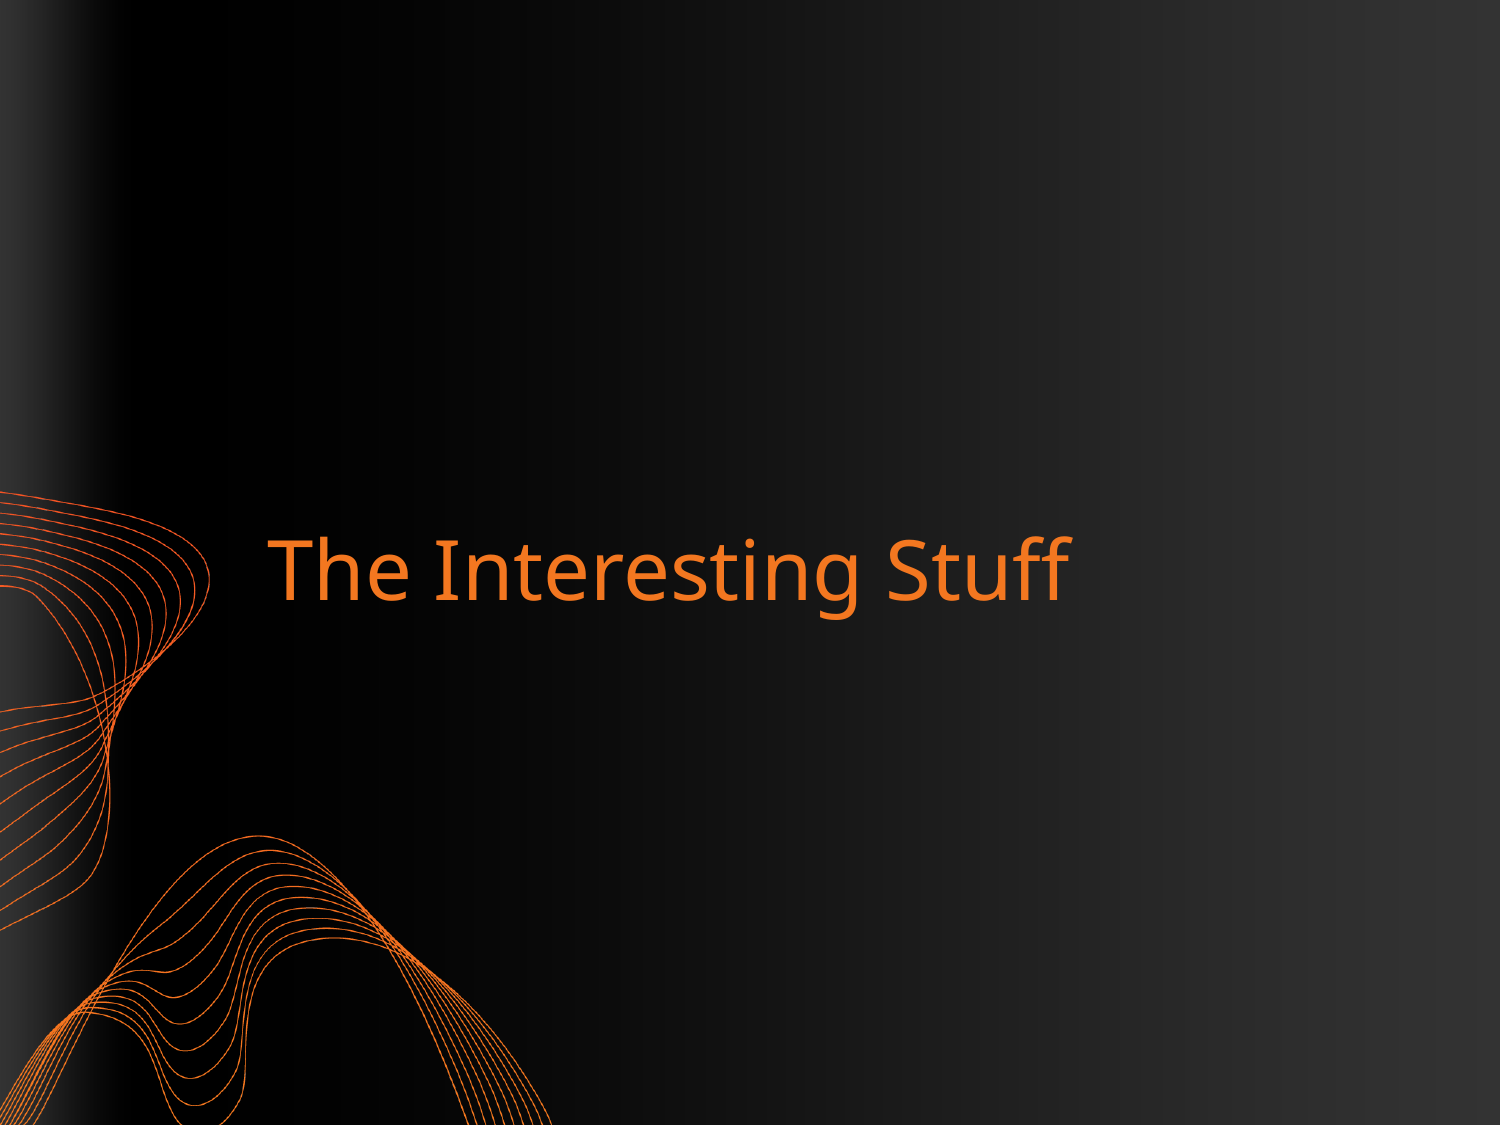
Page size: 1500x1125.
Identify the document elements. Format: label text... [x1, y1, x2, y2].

title The Interesting Stuff [252, 342, 1418, 626]
picture [0, 0, 1500, 1125]
